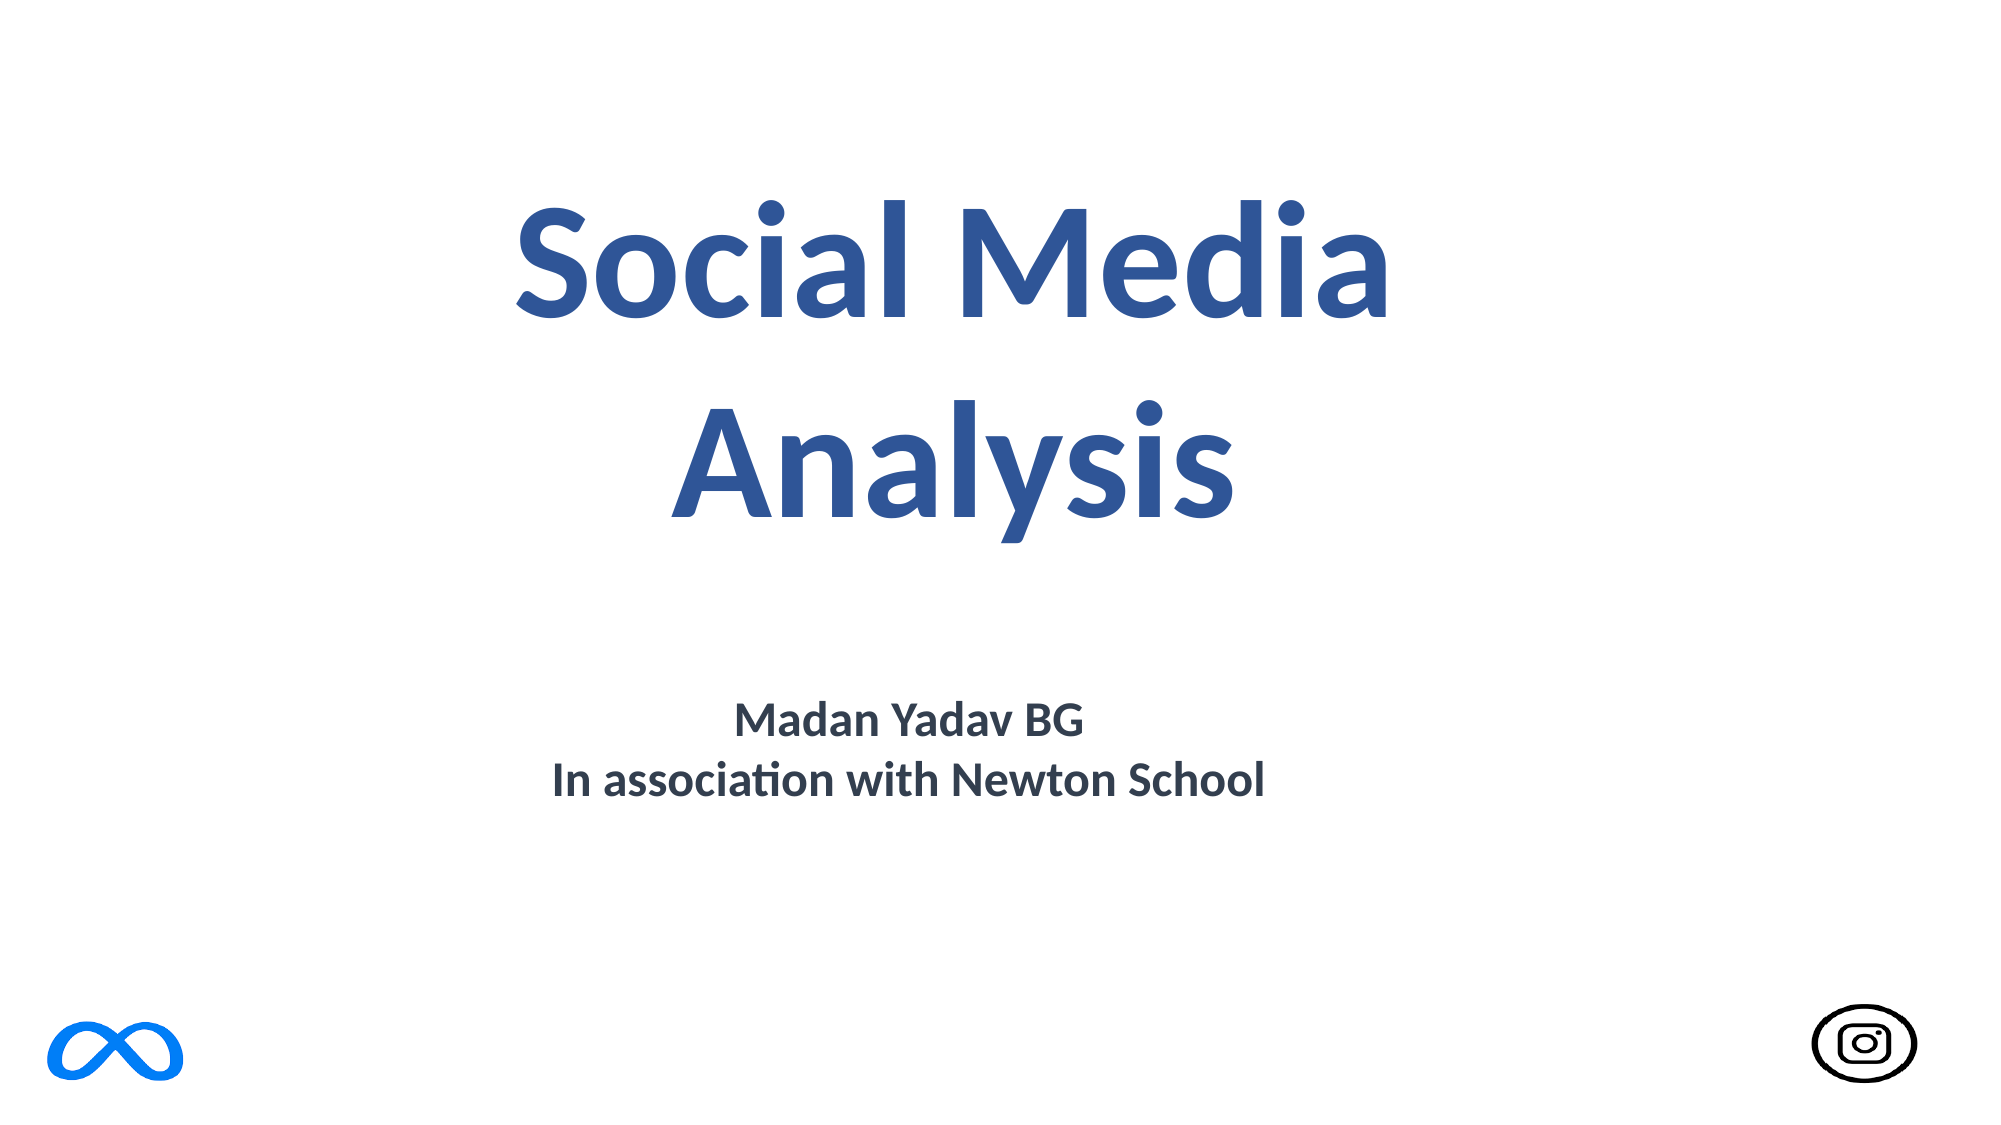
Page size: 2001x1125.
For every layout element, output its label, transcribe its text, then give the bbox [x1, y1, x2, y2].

text_box Social Media Analysis [303, 143, 1607, 559]
picture [0, 977, 226, 1125]
text_box Madan Yadav BG In association with Newton School [458, 678, 1360, 814]
picture [1751, 953, 1979, 1125]
